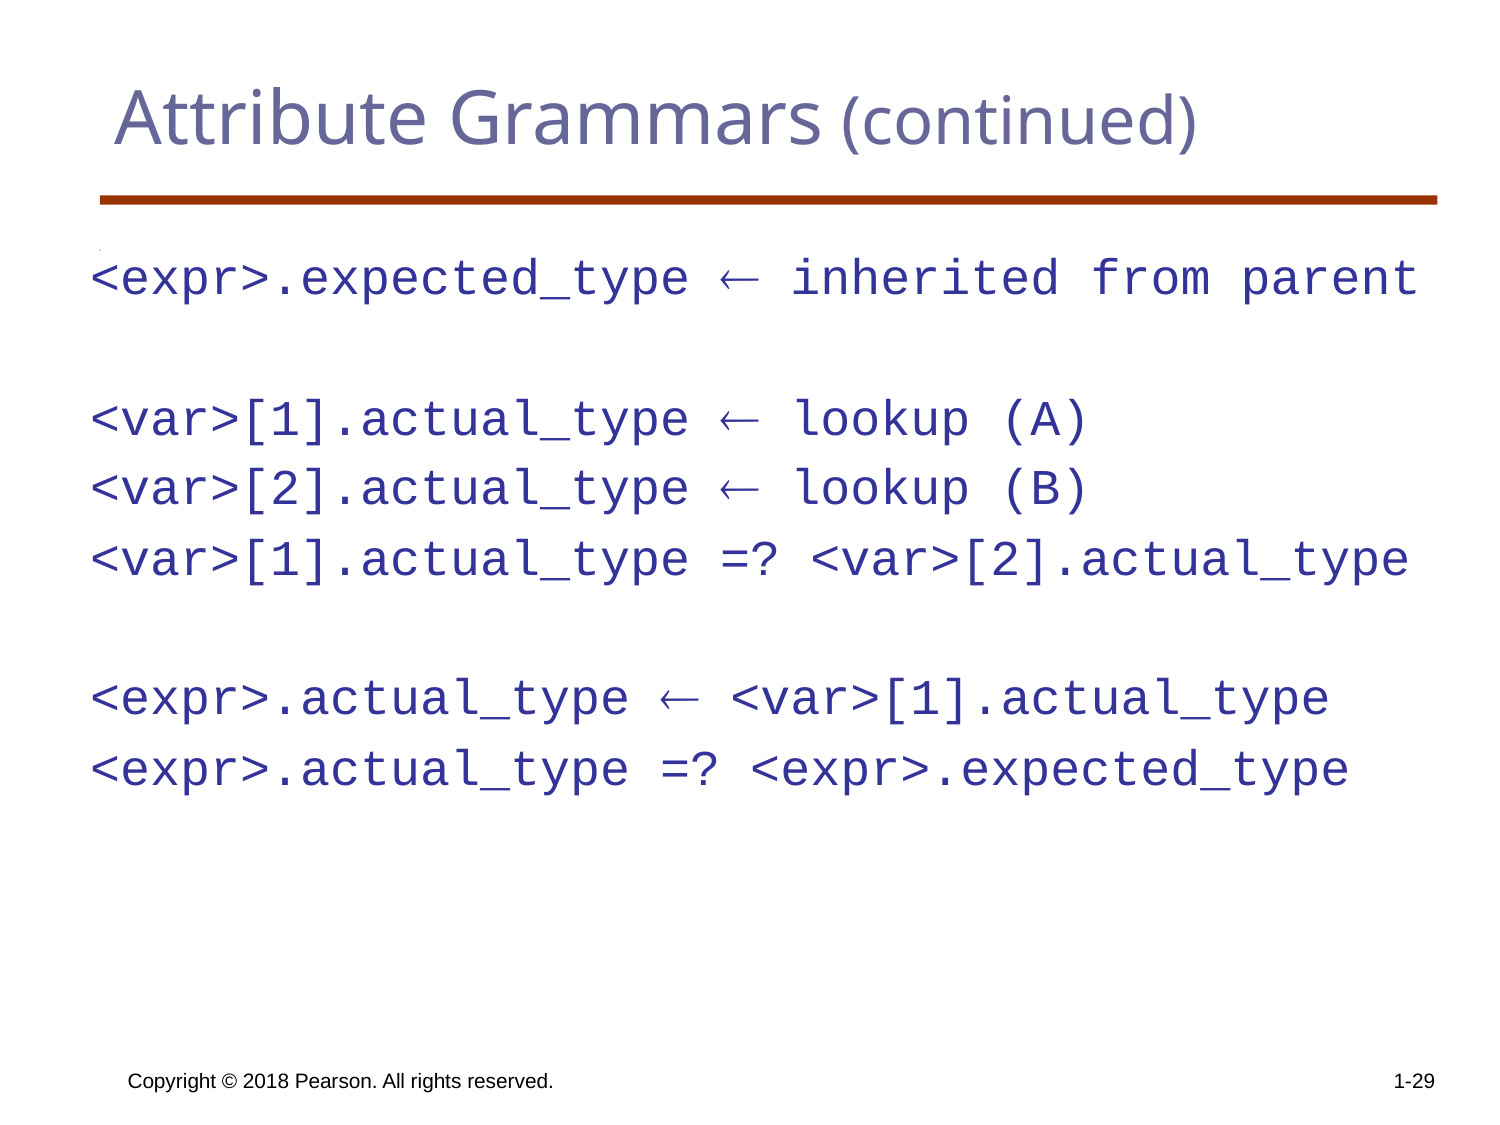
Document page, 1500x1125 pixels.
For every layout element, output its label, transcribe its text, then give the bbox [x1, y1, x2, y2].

footer Copyright © 2018 Pearson. All rights reserved. [112, 1024, 801, 1101]
title Attribute Grammars (continued) [99, 62, 1438, 237]
list <expr>.expected_type  inherited from parent <var>[1].actual_type  lookup (A) <var>[2].actual_type  lookup (B) <var>[1].actual_type =? <var>[2].actual_type <expr>.actual_type  <var>[1].actual_type <expr>.actual_type =? <expr>.expected_type [75, 237, 1500, 975]
slide_number 1-29 [1137, 1024, 1451, 1101]
